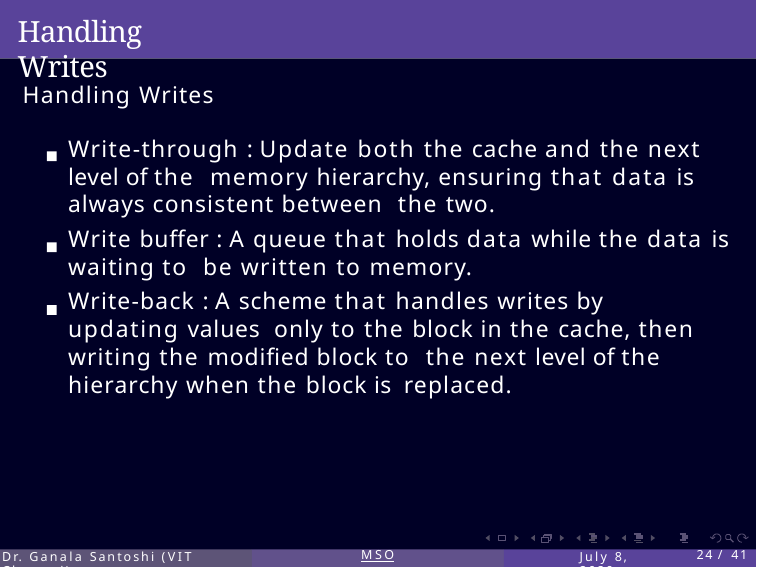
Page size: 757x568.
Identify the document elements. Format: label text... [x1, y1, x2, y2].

title Handling Writes [15, 10, 229, 108]
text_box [0, 549, 757, 568]
text_box Handling Writes Write-through : Update both the cache and the next level of the memory hierarchy, ensuring that data is always consistent between the two. Write buffer : A queue that holds data while the data is waiting to be written to memory. Write-back : A scheme that handles writes by updating values only to the block in the cache, then writing the modified block to the next level of the hierarchy when the block is replaced. [20, 79, 736, 398]
